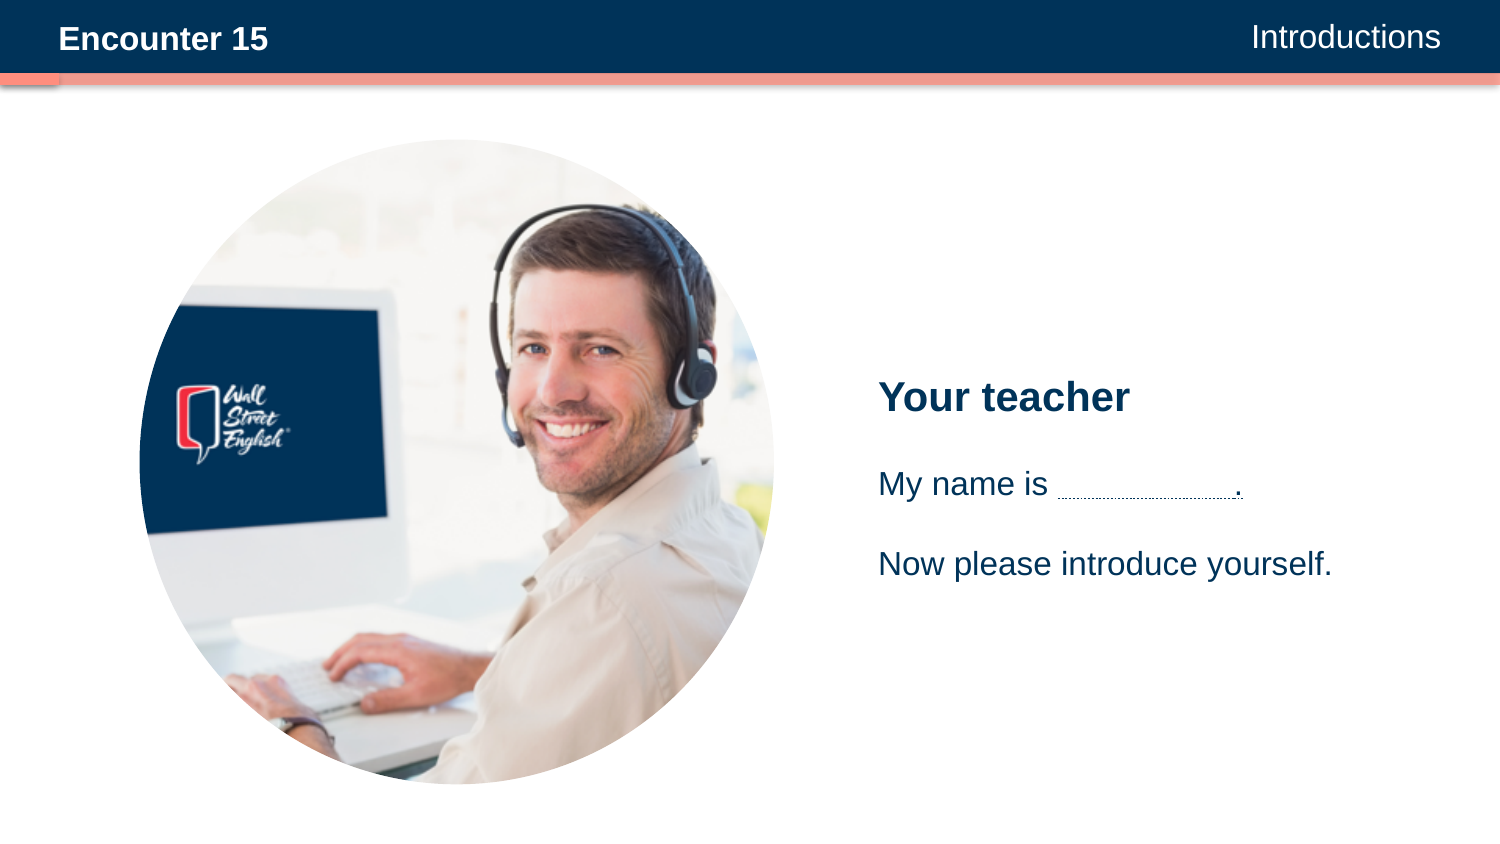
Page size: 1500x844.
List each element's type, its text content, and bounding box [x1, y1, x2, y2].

text_box Your teacher [878, 369, 1442, 420]
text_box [0, 72, 1500, 86]
text_box My name is . Now please introduce yourself. [878, 462, 1440, 659]
text_box [0, 0, 1500, 72]
picture [139, 139, 775, 785]
text_box Encounter 15 [58, 17, 907, 58]
text_box Introductions [912, 14, 1442, 55]
